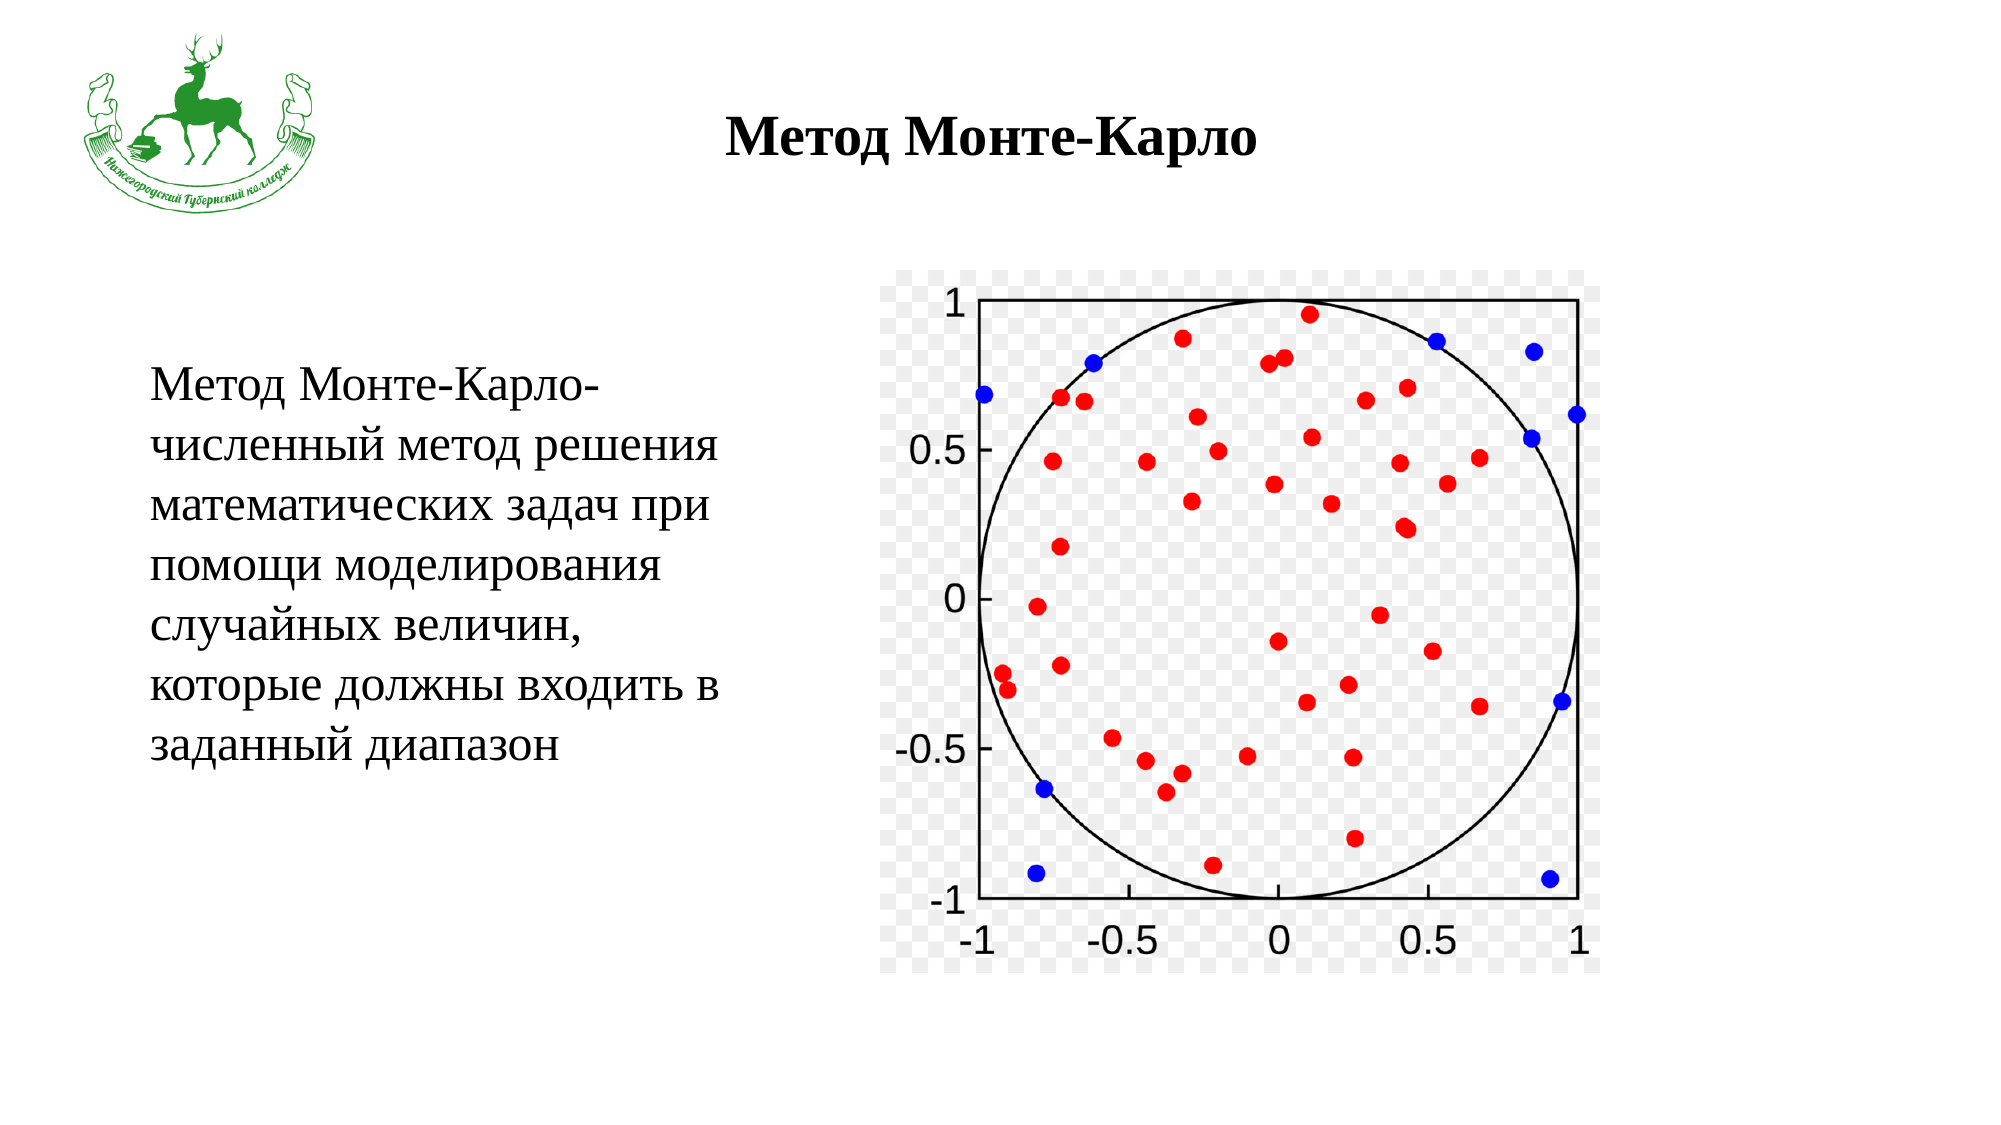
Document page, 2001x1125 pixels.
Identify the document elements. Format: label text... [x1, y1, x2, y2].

picture [880, 270, 1600, 973]
picture [51, 30, 349, 222]
text_box Метод Монте-Карло-численный метод решения математических задач при помощи моделирования случайных величин, которые должны входить в заданный диапазон [135, 342, 742, 778]
text_box Метод Монте-Карло [710, 90, 1290, 175]
